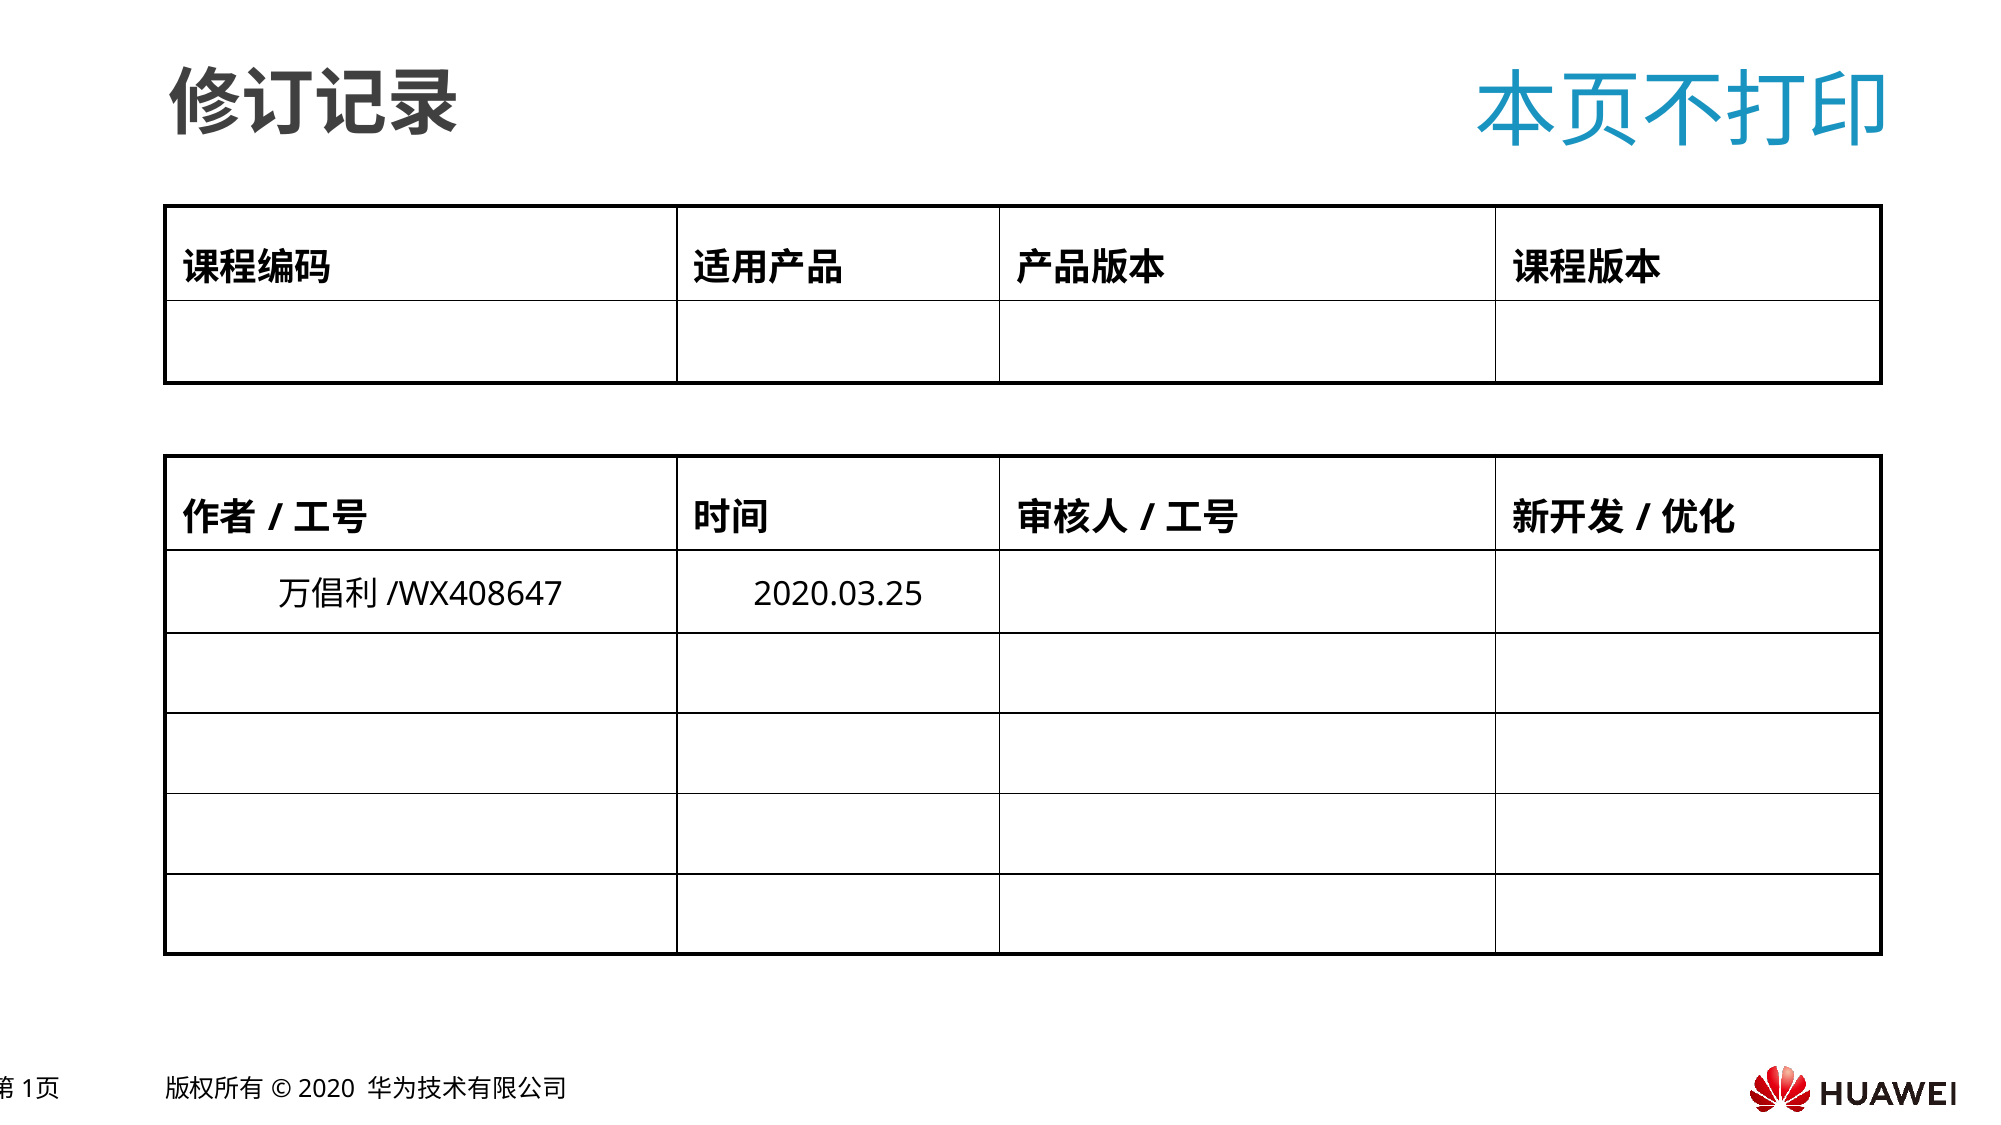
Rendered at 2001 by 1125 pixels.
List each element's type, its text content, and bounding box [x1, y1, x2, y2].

list 2020.03.25 [676, 553, 1000, 631]
list 万倡利/WX408647 [164, 553, 676, 631]
picture [1750, 1066, 1956, 1112]
